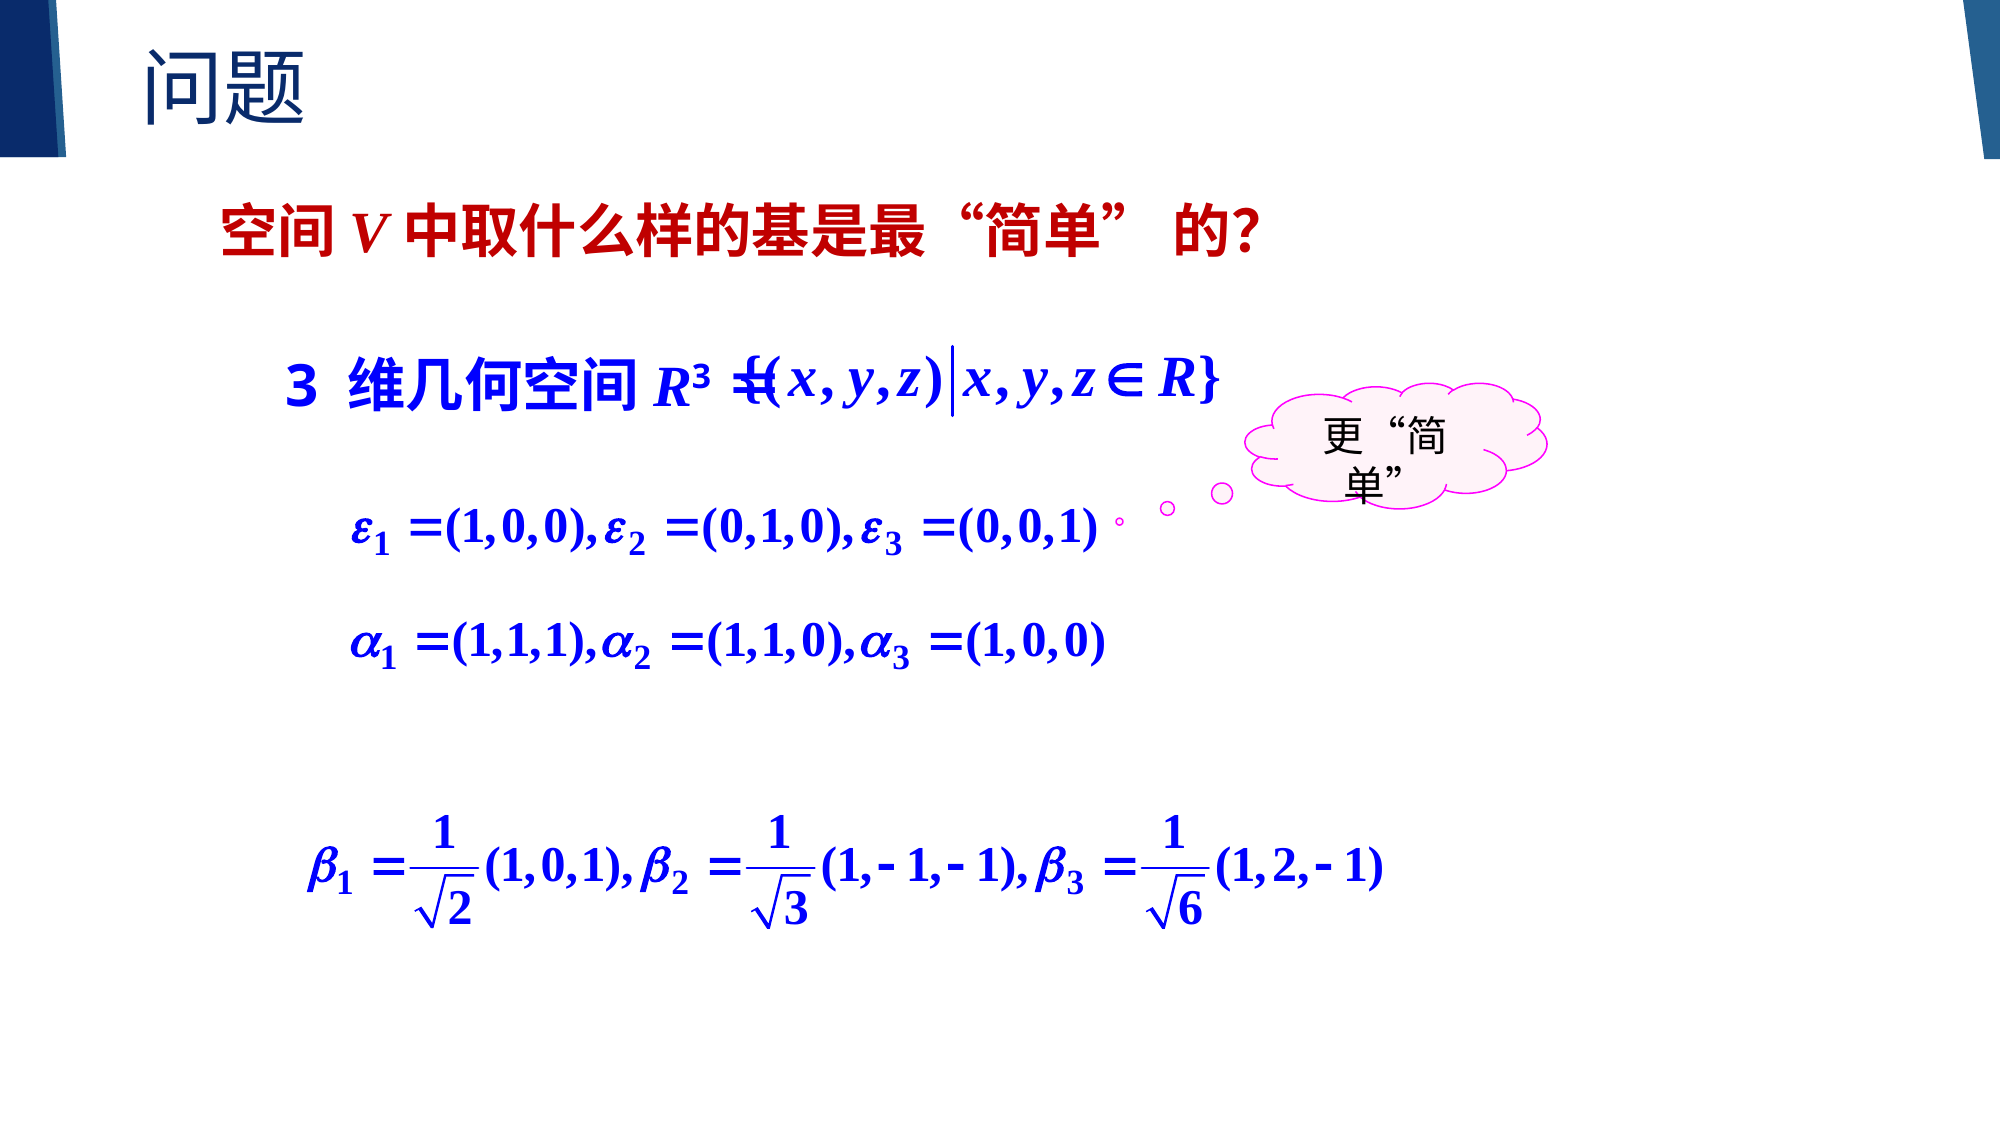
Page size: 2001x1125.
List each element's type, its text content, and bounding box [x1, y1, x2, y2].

text_box 更“简单” [1244, 383, 1548, 509]
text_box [302, 804, 1387, 934]
text_box 问题 [125, 28, 1662, 144]
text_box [144, 340, 1224, 426]
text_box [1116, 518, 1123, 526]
text_box 空间V中取什么样的基是最“简单” 的？ [204, 186, 1597, 271]
text_box [0, 0, 60, 159]
text_box 更“简单” [1211, 483, 1233, 504]
text_box [1962, 0, 2000, 161]
text_box [50, 0, 68, 159]
text_box 更“简单” [1160, 501, 1175, 516]
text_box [347, 612, 1109, 676]
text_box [347, 498, 1102, 561]
